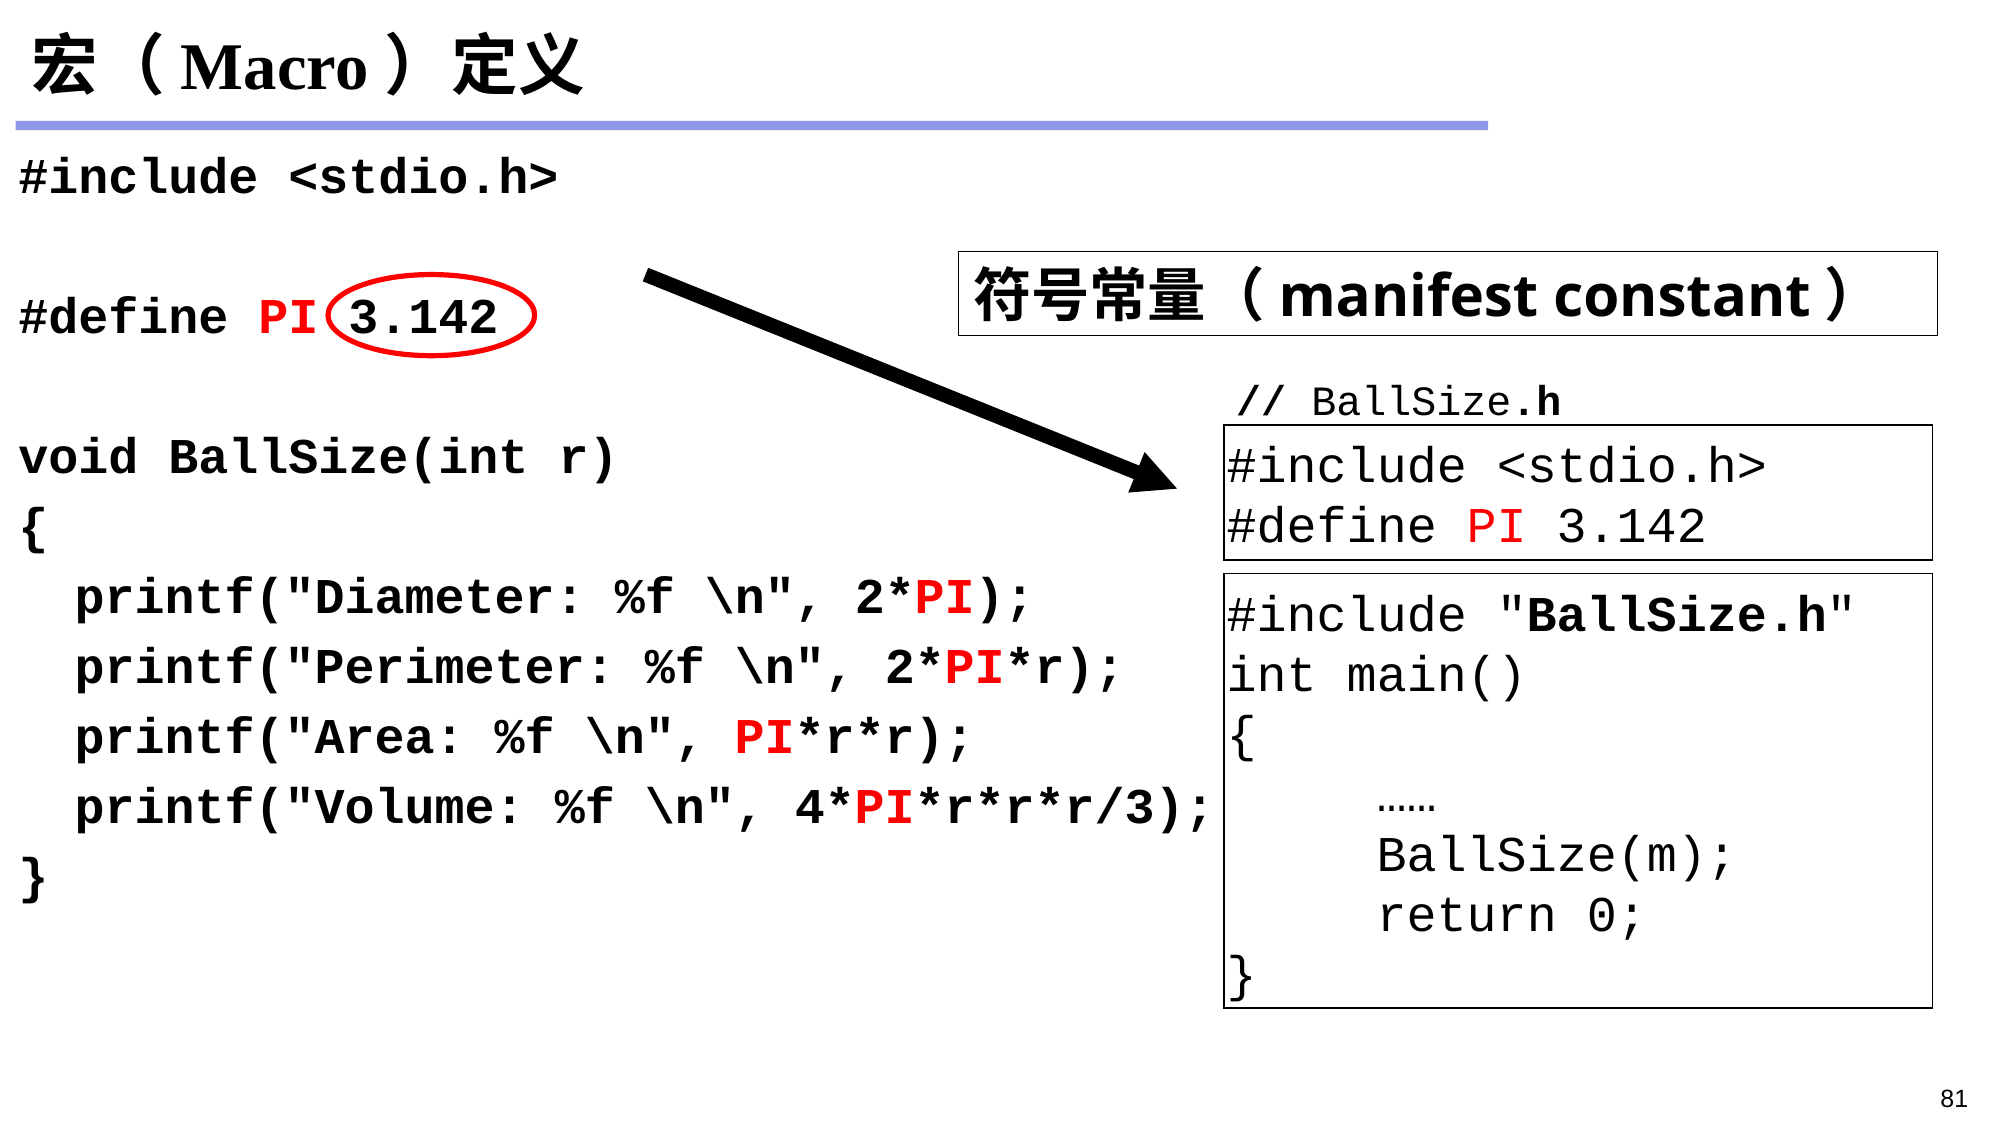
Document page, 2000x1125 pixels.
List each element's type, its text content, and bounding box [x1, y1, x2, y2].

text_box 符号常量（manifest constant） [958, 251, 1938, 336]
text_box #include <stdio.h> #define PI 3.142 [1223, 425, 1933, 560]
title 宏（Macro）定义 [16, 12, 1984, 114]
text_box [645, 274, 1178, 489]
text_box // BallSize.h [1221, 366, 1638, 432]
text_box 81 [1786, 1074, 1984, 1113]
list #include <stdio.h> #define PI 3.142 void BallSize(int r) { printf("Diameter: %f \n", 2*PI); printf("Perimeter: %f \n", 2*PI*r); printf("Area: %f \n", PI*r*r); printf("Volume: %f \n", 4*PI*r*r*r/3); } [15, 141, 1984, 1118]
text_box #include "BallSize.h" int main() { …… BallSize(m); return 0; } [1223, 573, 1933, 1009]
text_box [327, 274, 535, 356]
